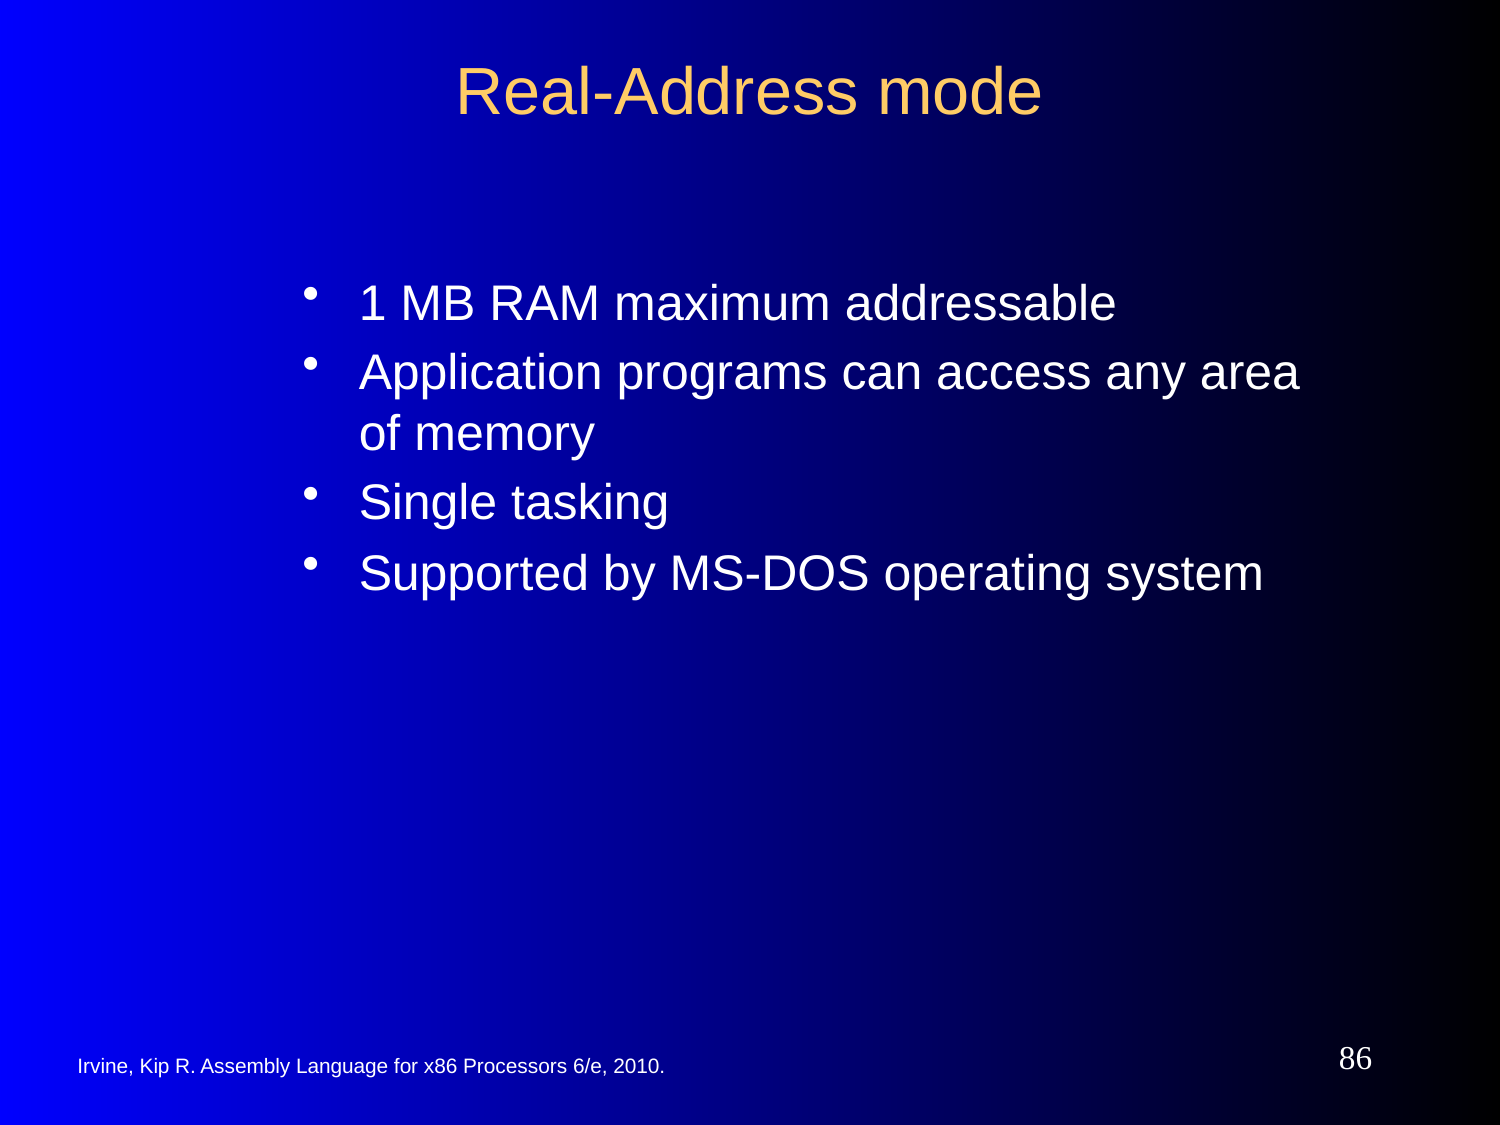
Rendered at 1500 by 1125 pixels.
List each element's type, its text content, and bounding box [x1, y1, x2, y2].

footer Irvine, Kip R. Assembly Language for x86 Processors 6/e, 2010. [62, 1039, 776, 1091]
title Real-Address mode [112, 37, 1388, 138]
list 1 MB RAM maximum addressable Application programs can access any area of memory Single tasking Supported by MS-DOS operating system [287, 262, 1351, 751]
slide_number 86 [1224, 1024, 1388, 1088]
